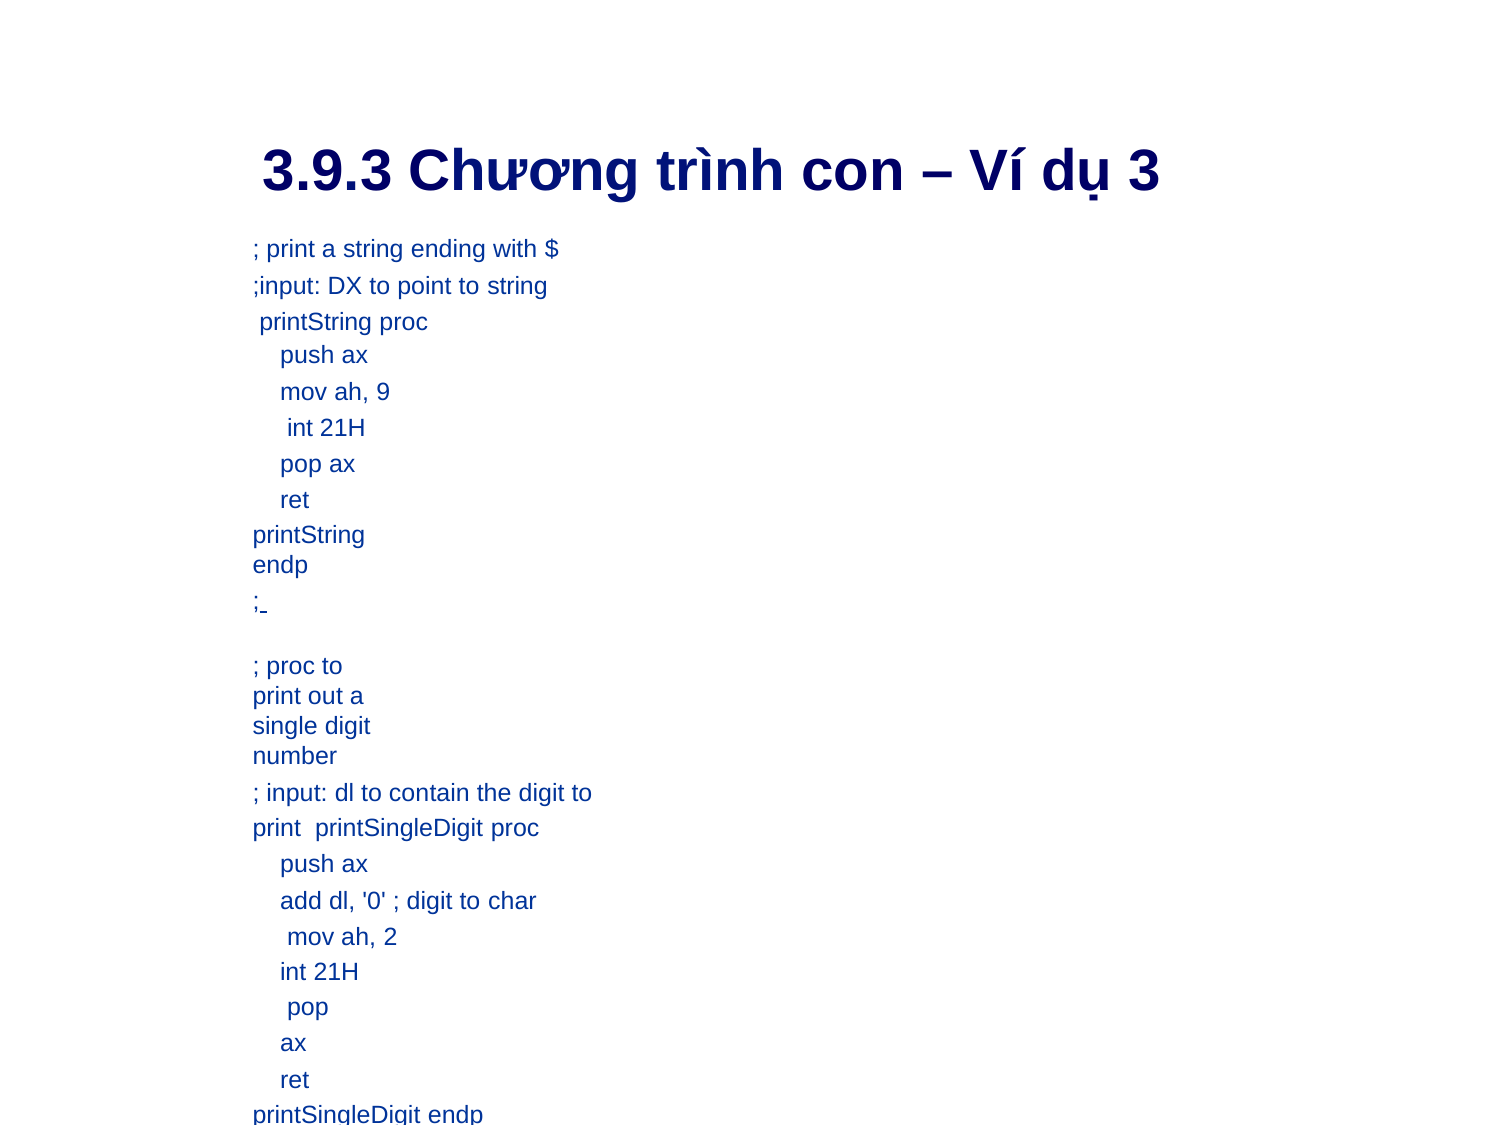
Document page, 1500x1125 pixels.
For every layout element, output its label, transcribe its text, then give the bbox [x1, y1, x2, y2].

title 3.9.3 Chương trình con – Ví dụ 3 [248, 130, 1252, 321]
text_box ; print a string ending with $ ;input: DX to point to string printString proc push ax mov ah, 9 int 21H pop ax ret printString endp ; ; proc to print out a single digit number ; input: dl to contain the digit to print printSingleDigit proc push ax add dl, '0' ; digit to char mov ah, 2 int 21H pop ax ret printSingleDigit endp end main [250, 225, 680, 1125]
